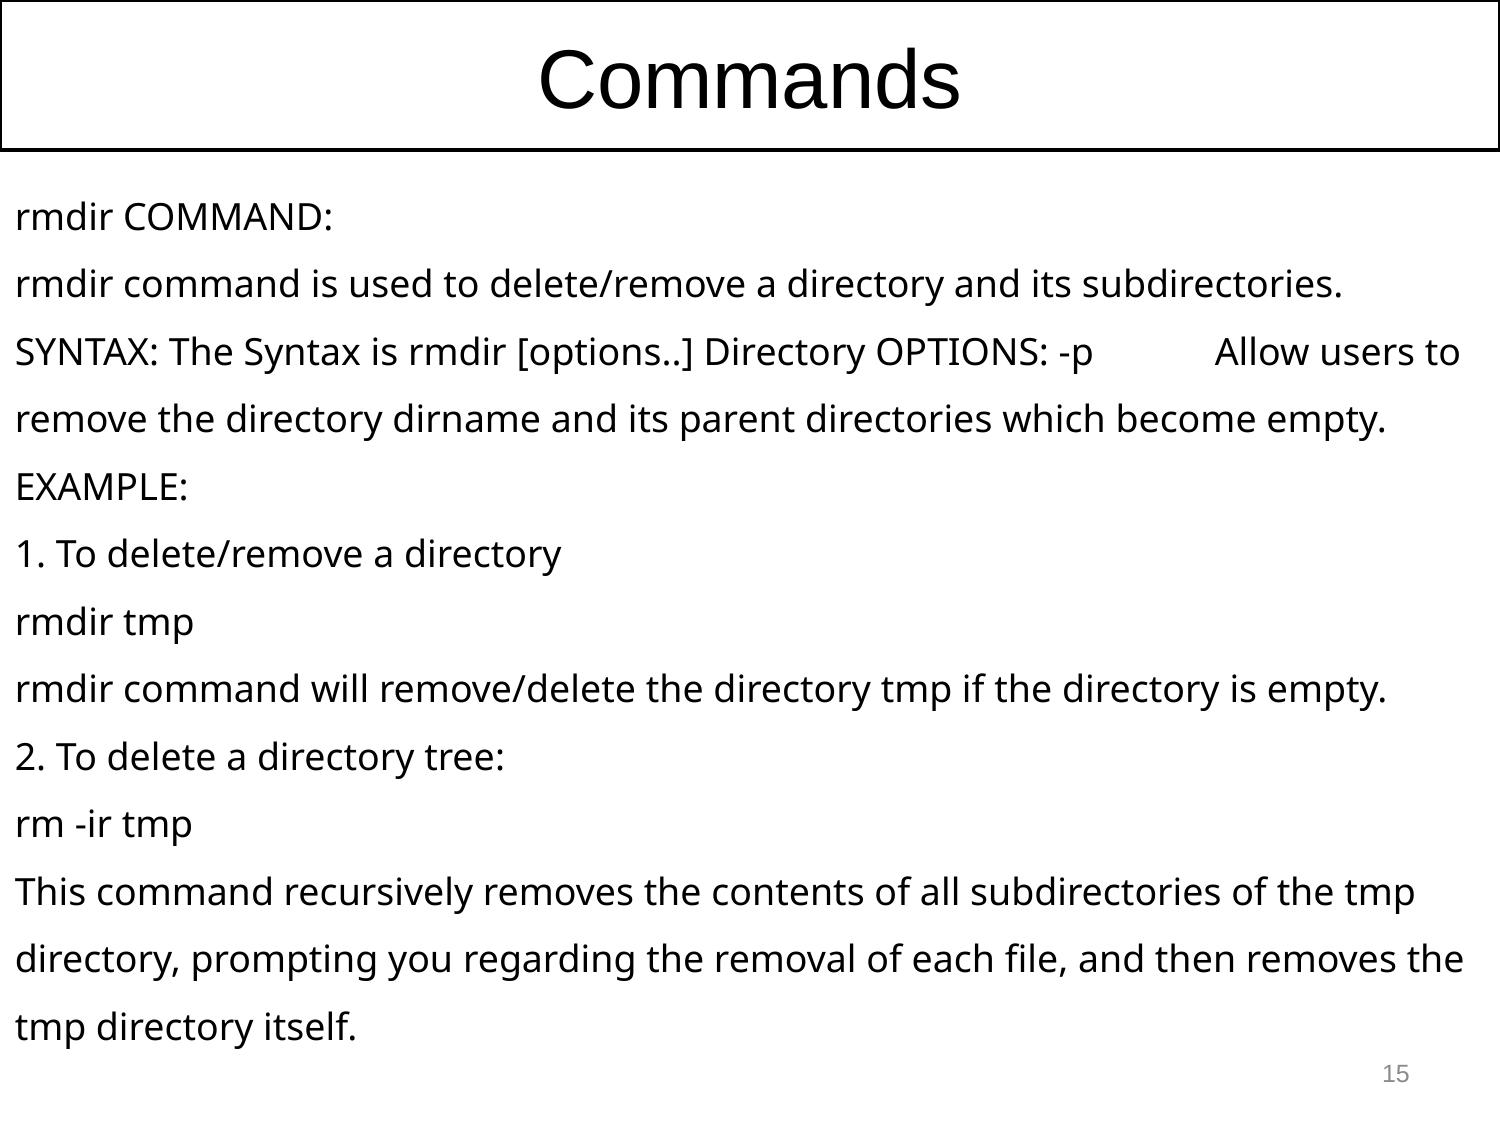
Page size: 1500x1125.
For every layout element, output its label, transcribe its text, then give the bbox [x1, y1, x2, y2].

text_box 15 [1074, 1042, 1425, 1103]
text_box rmdir COMMAND: rmdir command is used to delete/remove a directory and its subdirectories. SYNTAX: The Syntax is rmdir [options..] Directory OPTIONS: -p Allow users to remove the directory dirname and its parent directories which become empty. EXAMPLE: 1. To delete/remove a directory rmdir tmp rmdir command will remove/delete the directory tmp if the directory is empty. 2. To delete a directory tree: rm -ir tmp This command recursively removes the contents of all subdirectories of the tmp directory, prompting you regarding the removal of each file, and then removes the tmp directory itself. [0, 162, 1500, 1055]
text_box Commands [0, 0, 1500, 152]
